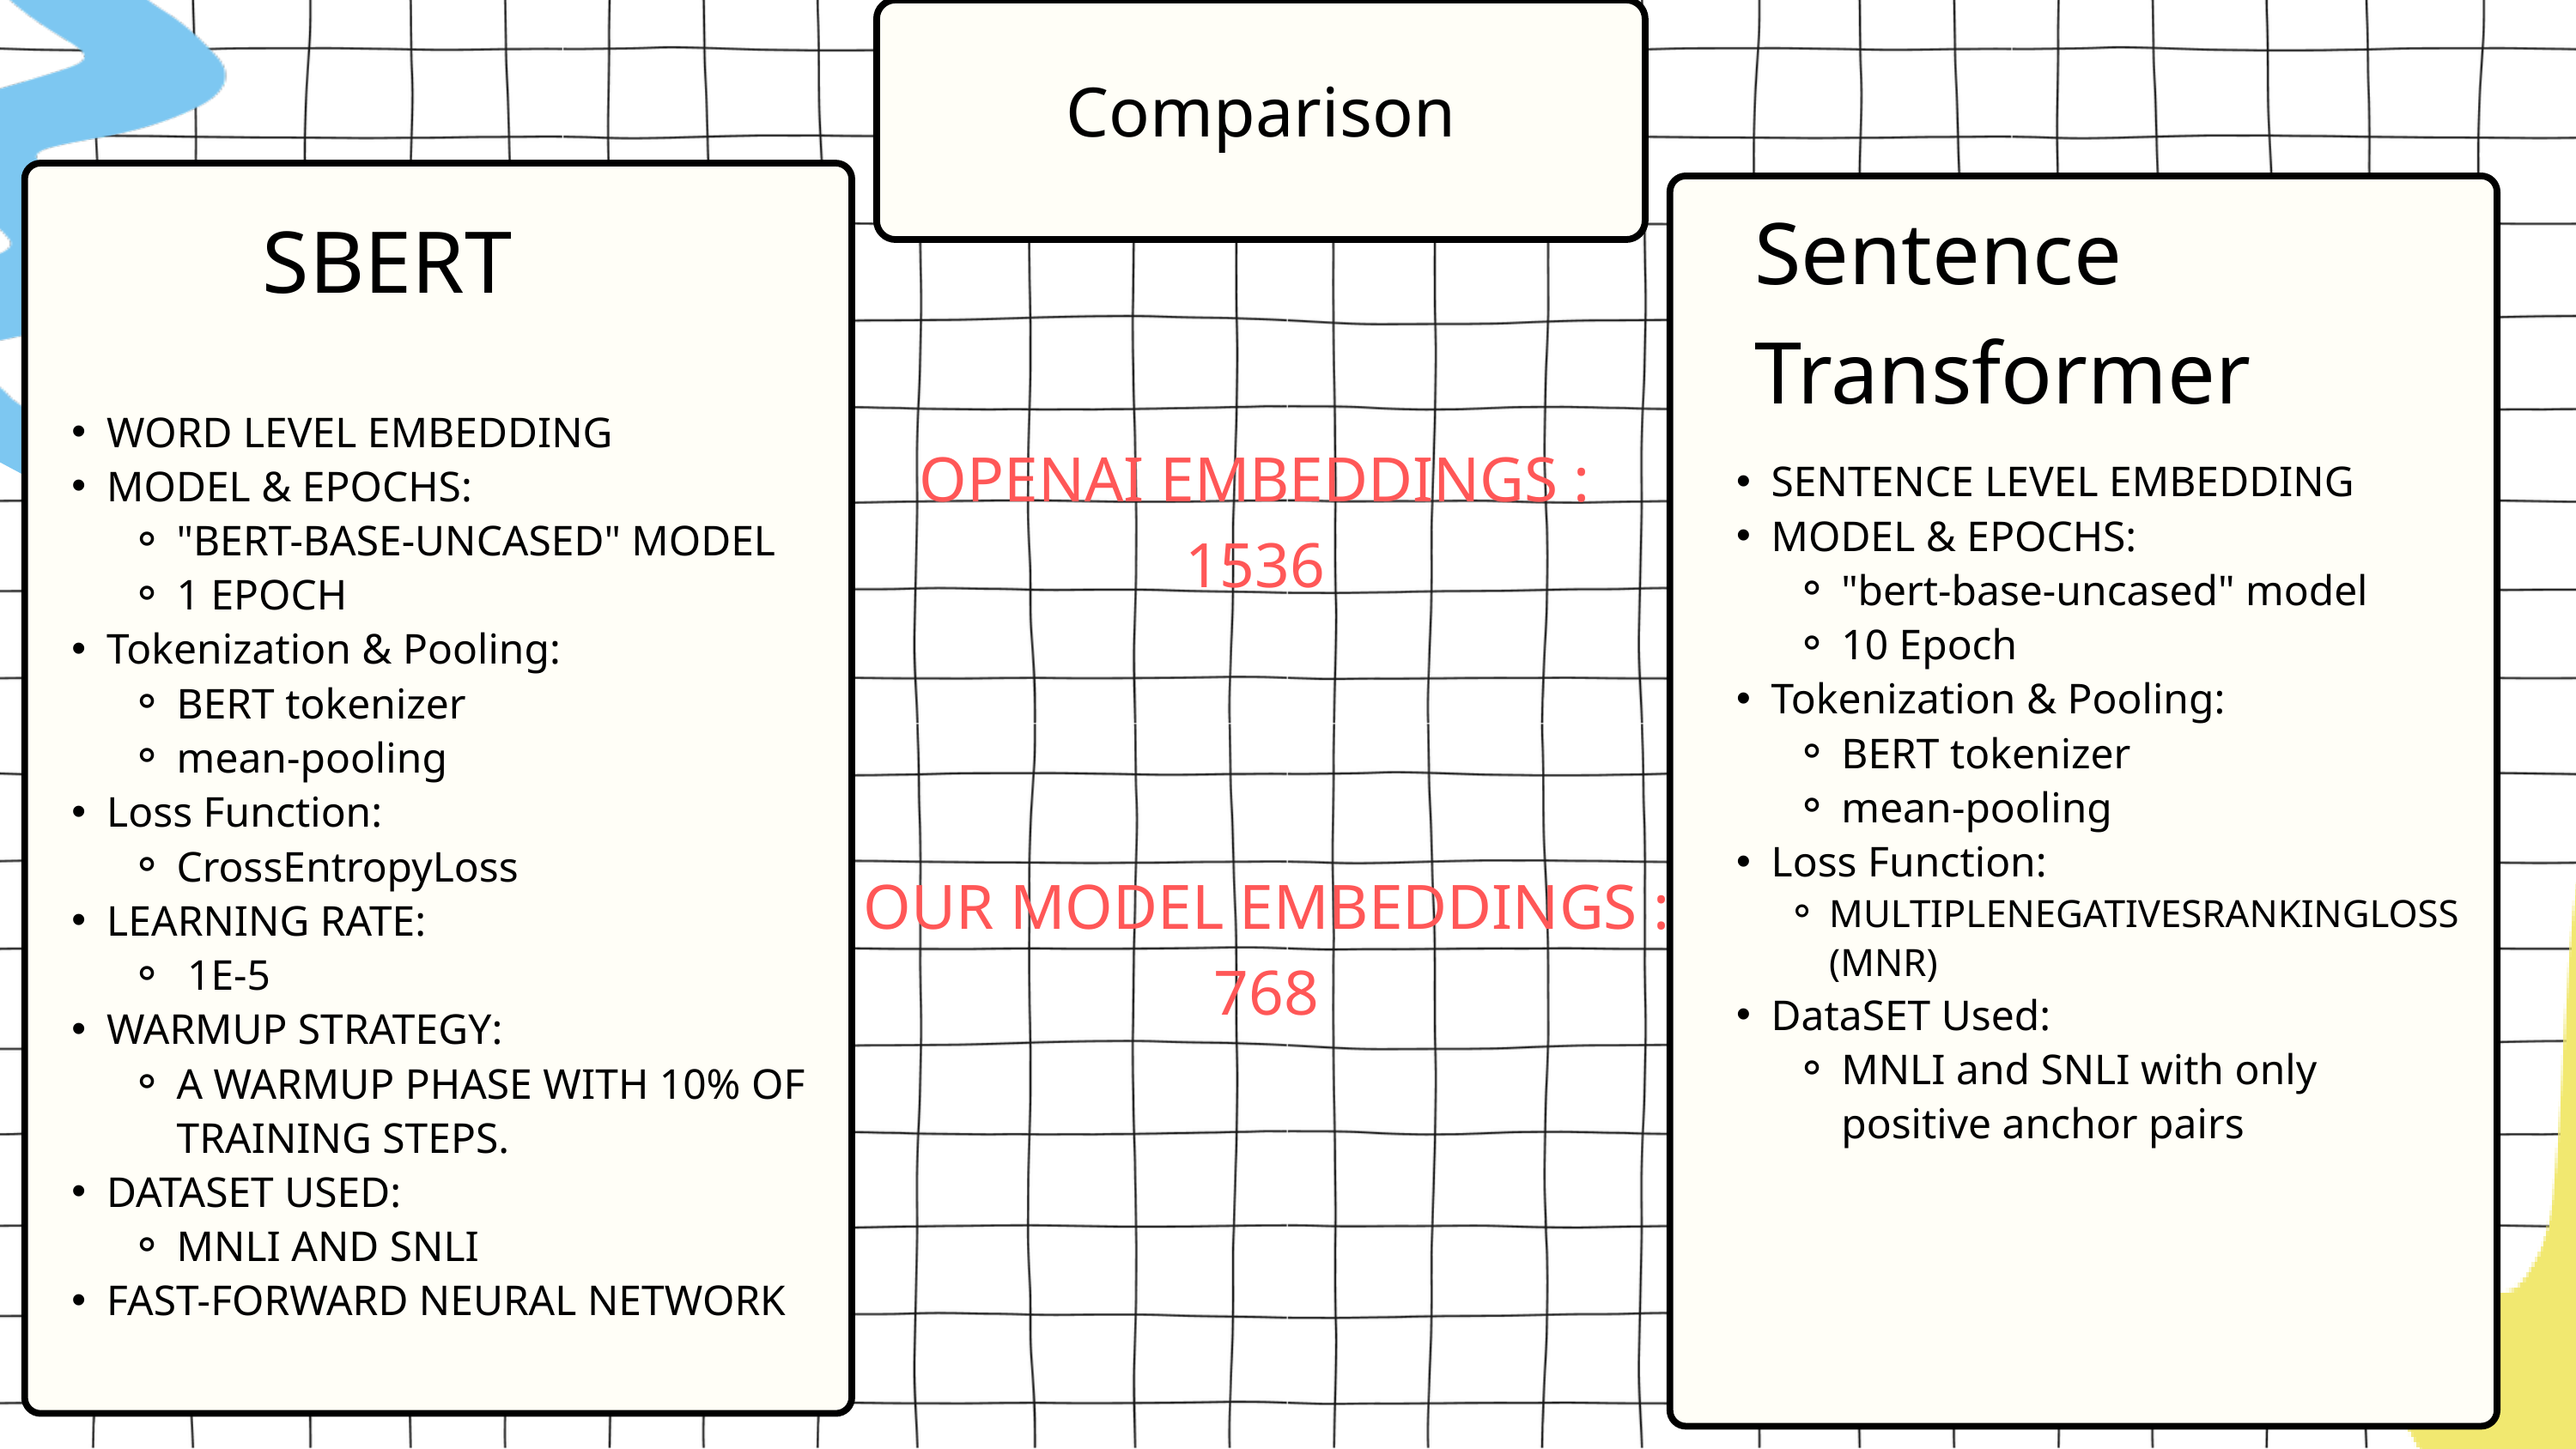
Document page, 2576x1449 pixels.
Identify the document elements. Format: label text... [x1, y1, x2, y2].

text_box [2160, 882, 2576, 1449]
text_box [876, 0, 1646, 240]
text_box [0, 0, 301, 473]
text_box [24, 162, 853, 1414]
text_box SBERT [854, 190, 989, 310]
text_box OUR MODEL EMBEDDINGS : 768 [863, 855, 1665, 1028]
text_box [1669, 175, 2498, 1427]
text_box [0, 0, 2576, 1449]
text_box OPENAI EMBEDDINGS : 1536 [918, 428, 1592, 600]
